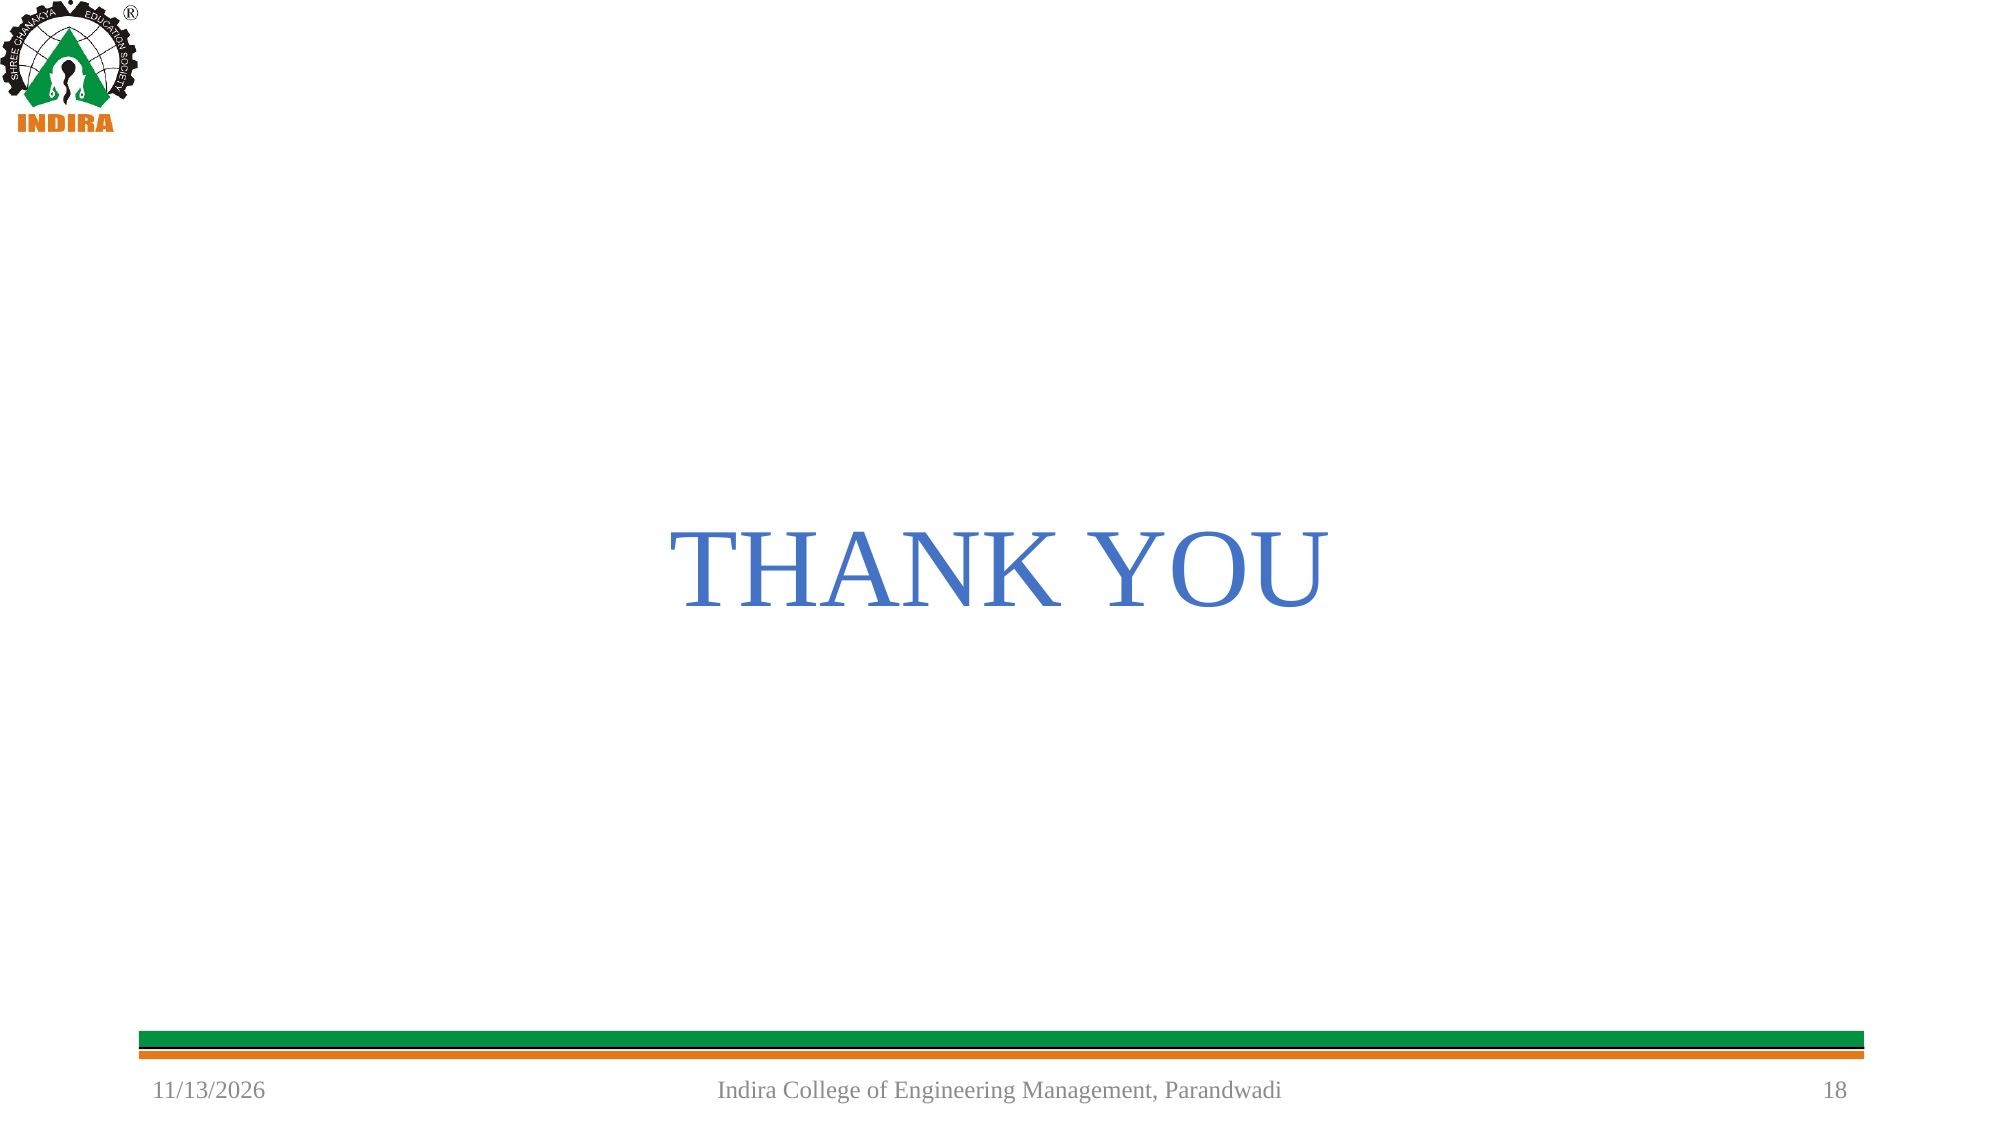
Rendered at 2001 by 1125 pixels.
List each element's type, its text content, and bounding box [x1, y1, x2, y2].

footer Indira College of Engineering Management, Parandwadi [662, 1058, 1338, 1119]
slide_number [137, 1058, 588, 1119]
picture [0, 0, 139, 132]
slide_number 18 [1412, 1058, 1863, 1119]
text_box THANK YOU [654, 486, 1346, 637]
